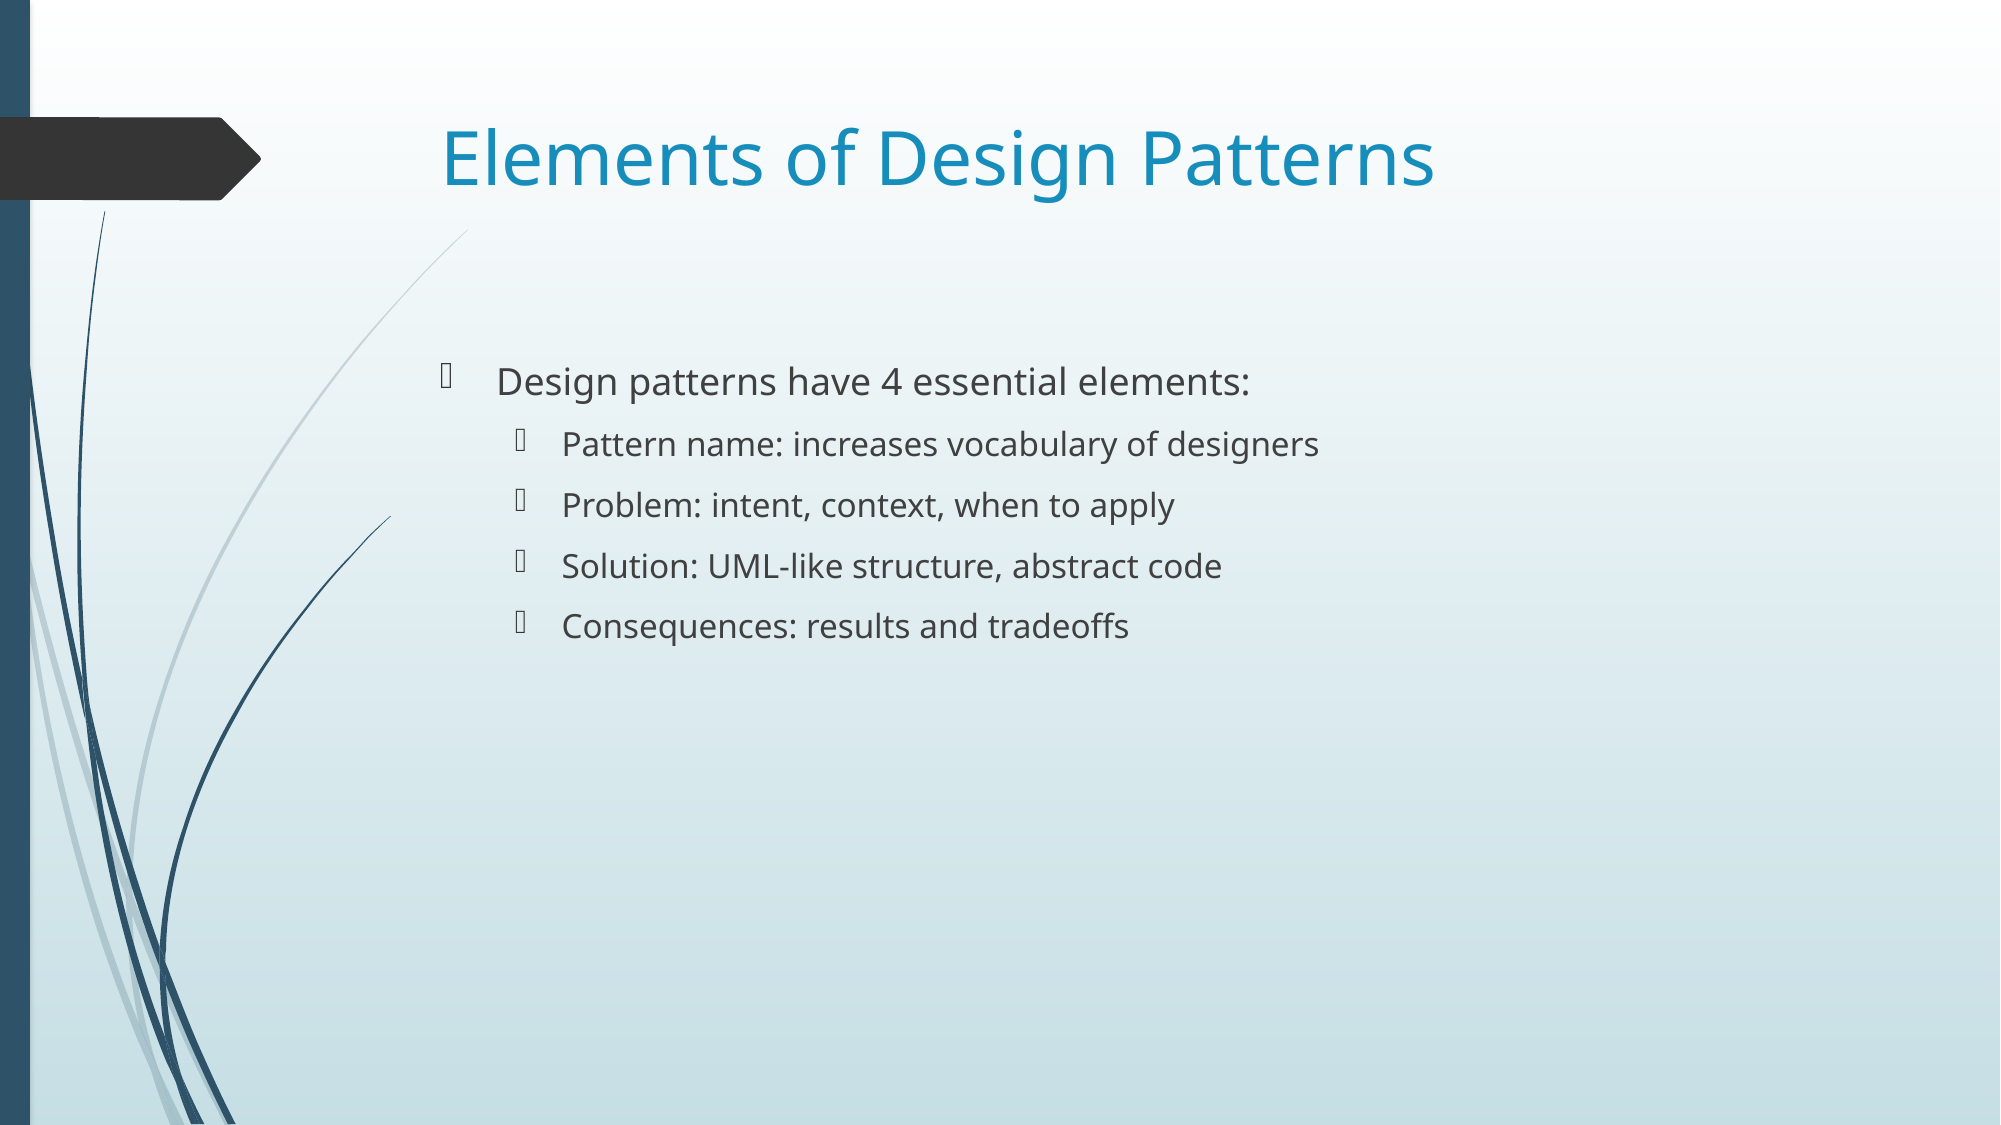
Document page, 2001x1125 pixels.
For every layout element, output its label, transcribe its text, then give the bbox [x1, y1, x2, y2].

title Elements of Design Patterns [425, 102, 1888, 313]
list Design patterns have 4 essential elements: Pattern name: increases vocabulary of designers Problem: intent, context, when to apply Solution: UML-like structure, abstract code Consequences: results and tradeoffs [424, 350, 1888, 988]
